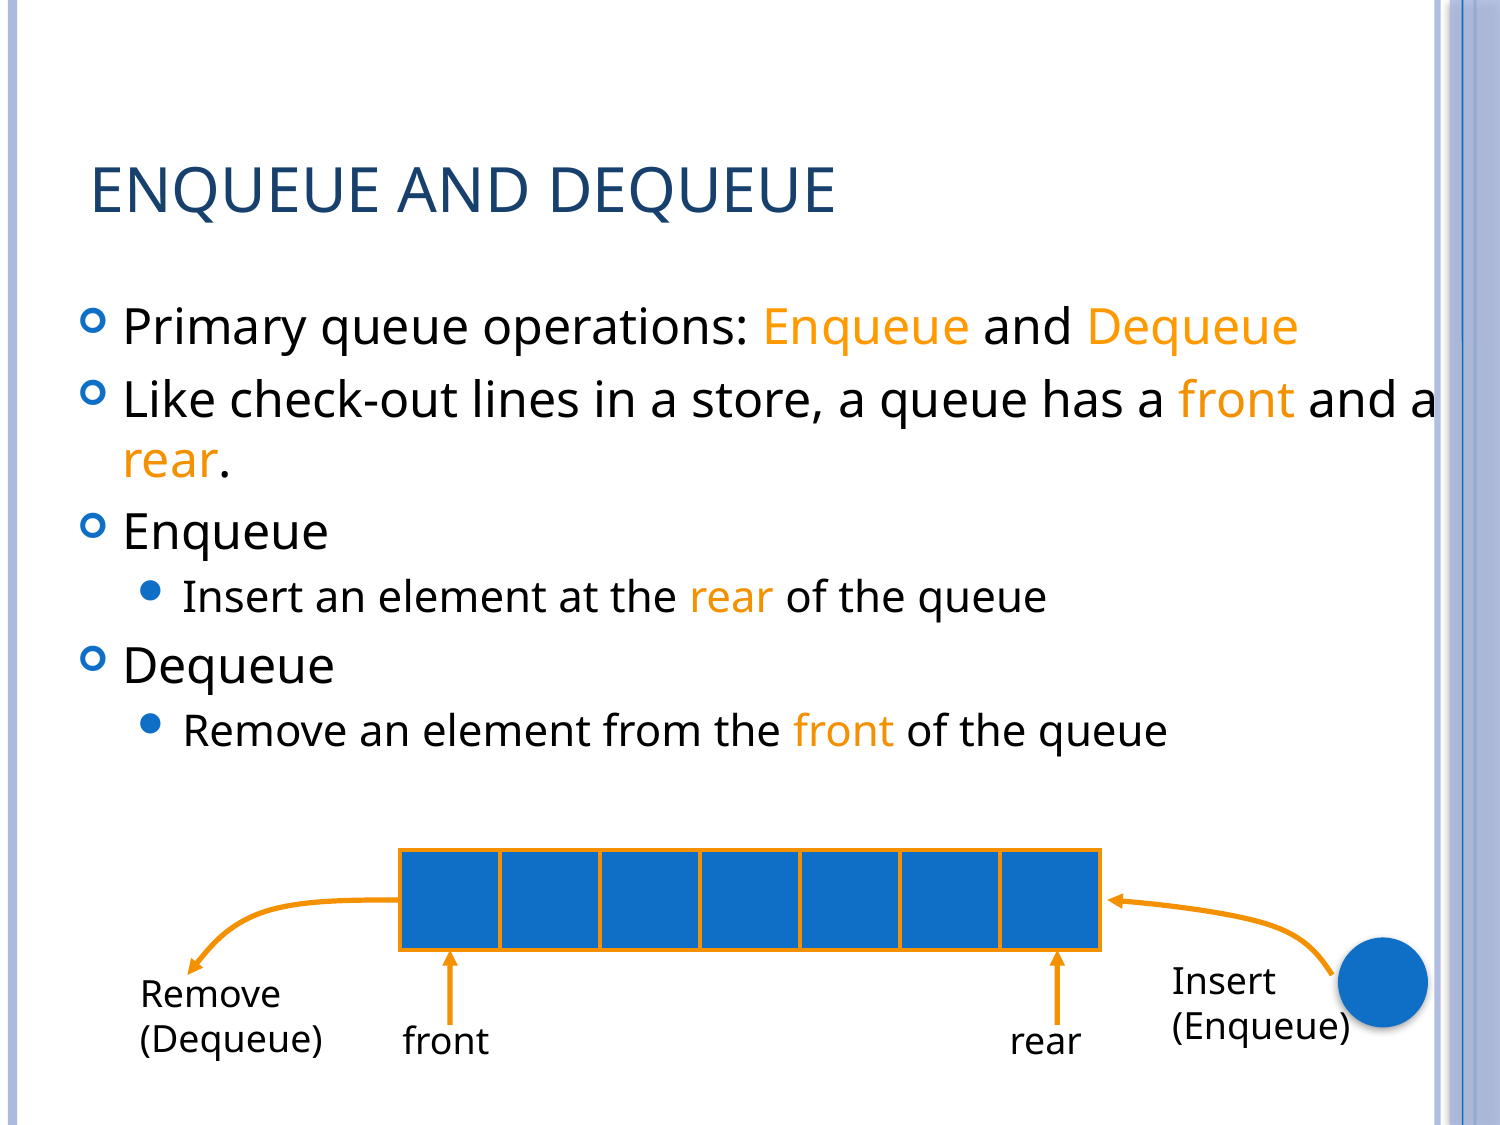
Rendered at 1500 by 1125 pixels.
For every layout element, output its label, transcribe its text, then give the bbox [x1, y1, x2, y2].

title Enqueue and Dequeue [75, 45, 1300, 233]
text_box [800, 849, 900, 950]
list Primary queue operations: Enqueue and Dequeue Like check-out lines in a store, a queue has a front and a rear. Enqueue Insert an element at the rear of the queue Dequeue Remove an element from the front of the queue [62, 287, 1463, 850]
text_box front [387, 1009, 550, 1070]
text_box [900, 849, 999, 950]
text_box Remove (Dequeue) [125, 962, 388, 1068]
text_box [500, 849, 600, 950]
text_box [197, 899, 400, 962]
text_box [399, 849, 500, 950]
text_box [443, 949, 457, 1025]
text_box [1051, 949, 1064, 1025]
text_box rear [994, 1009, 1108, 1070]
text_box [1107, 894, 1312, 949]
text_box [699, 849, 800, 950]
text_box [600, 849, 699, 950]
text_box Insert (Enqueue) [1157, 949, 1420, 1055]
text_box [999, 849, 1100, 950]
